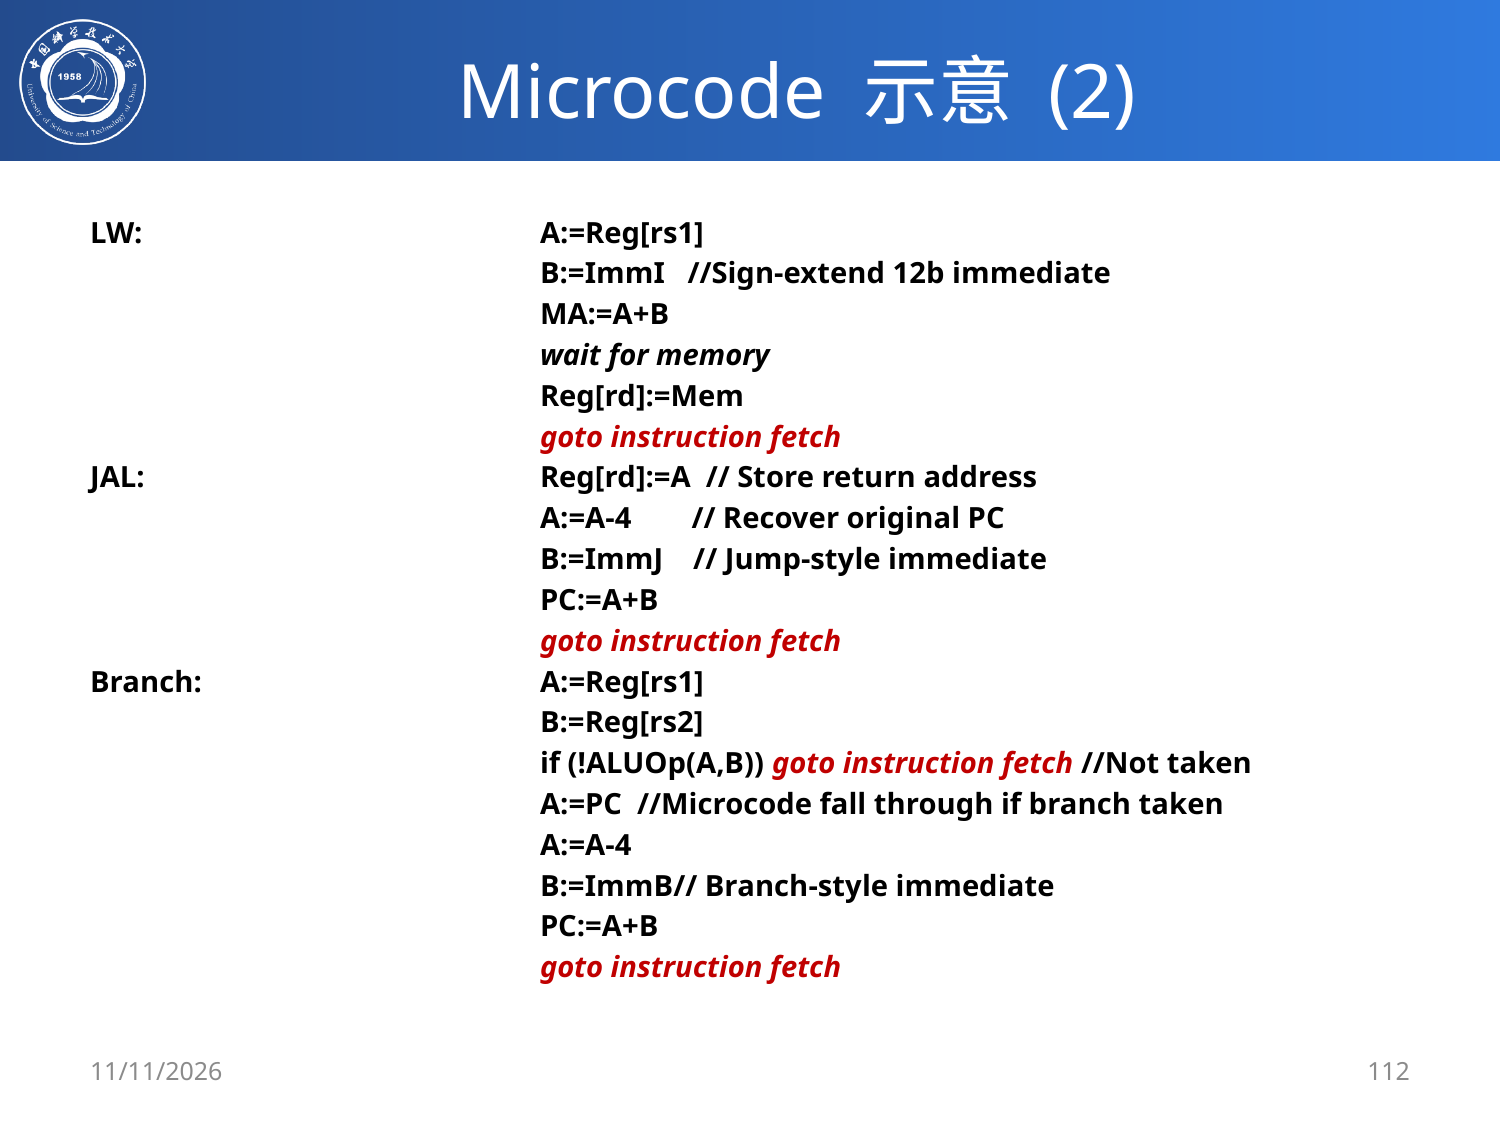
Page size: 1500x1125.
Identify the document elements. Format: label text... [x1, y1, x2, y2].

picture [19, 19, 146, 145]
list LW: A:=Reg[rs1] B:=ImmI //Sign-extend 12b immediate MA:=A+B wait for memory Reg[rd]:=Mem goto instruction fetch JAL: Reg[rd]:=A // Store return address A:=A-4 // Recover original PC B:=ImmJ // Jump-style immediate PC:=A+B goto instruction fetch Branch: A:=Reg[rs1] B:=Reg[rs2] if (!ALUOp(A,B)) goto instruction fetch //Not taken A:=PC //Microcode fall through if branch taken A:=A-4 B:=ImmB// Branch-style immediate PC:=A+B goto instruction fetch [75, 206, 1425, 1036]
title Microcode 示意 (2) [169, 24, 1425, 153]
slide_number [75, 1042, 425, 1103]
slide_number 112 [1074, 1042, 1425, 1103]
